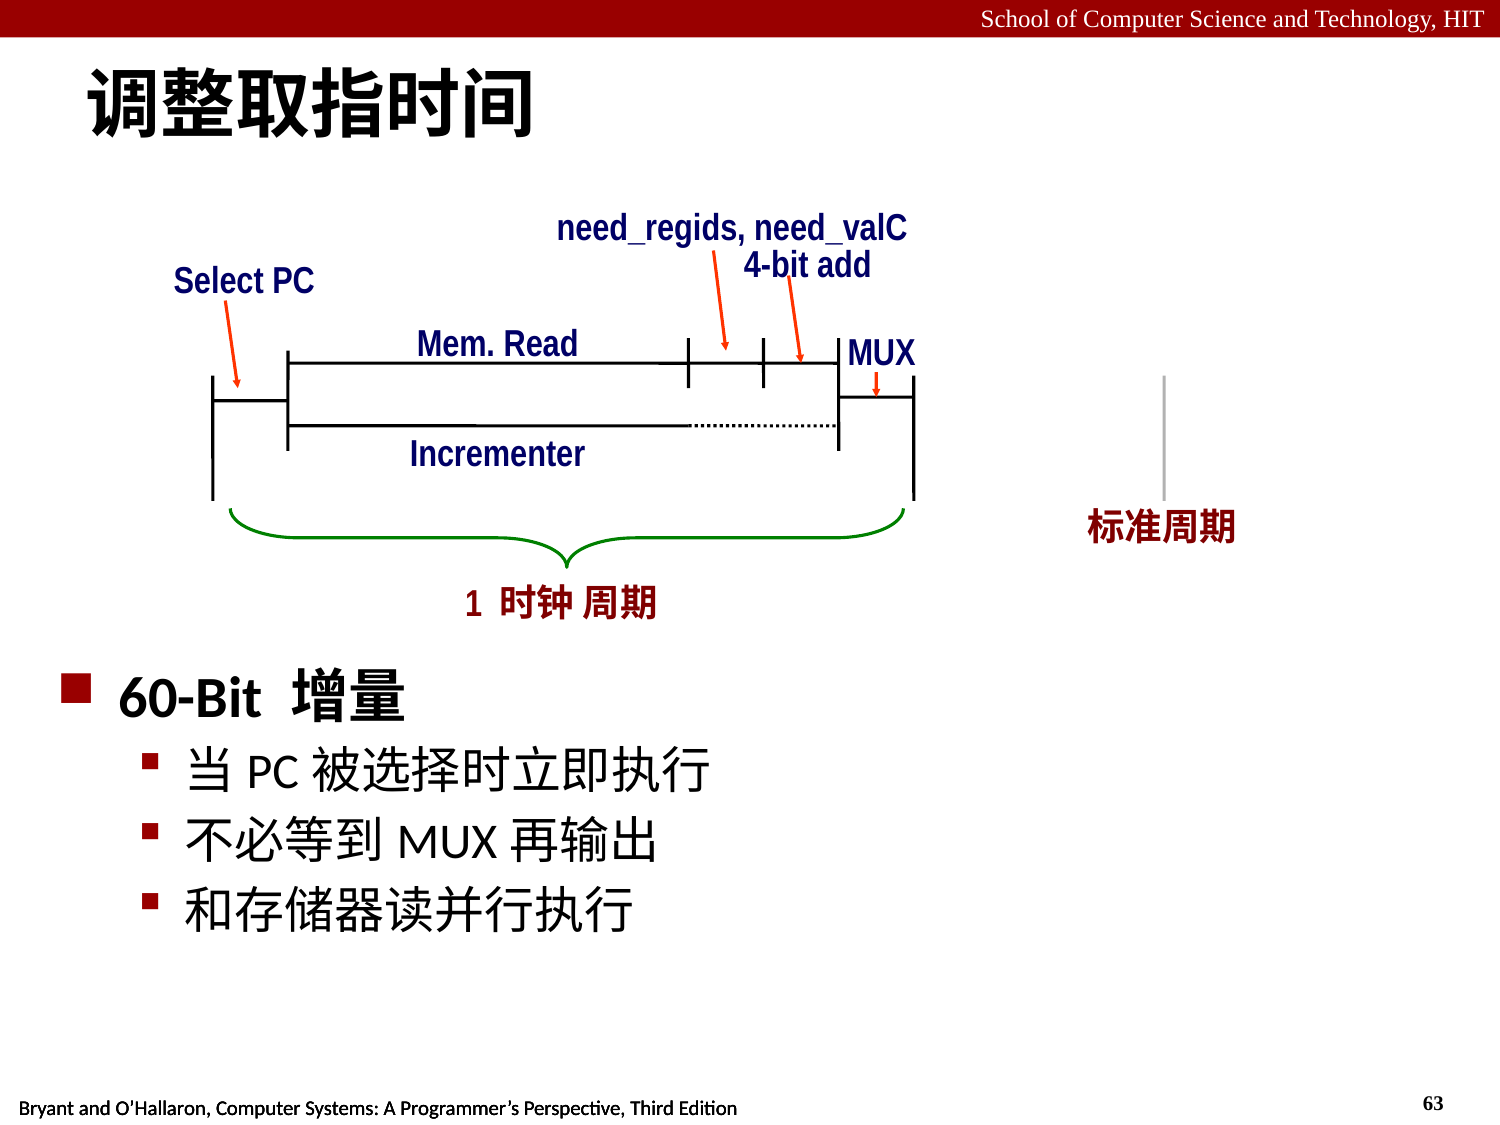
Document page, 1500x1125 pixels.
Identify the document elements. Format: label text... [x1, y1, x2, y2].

list 60-Bit 增量 当PC被选择时立即执行 不必等到MUX再输出 和存储器读并行执行 [47, 650, 1411, 1058]
text_box [225, 300, 241, 389]
text_box [230, 508, 904, 568]
text_box [872, 372, 881, 398]
text_box Mem. Read [409, 316, 587, 373]
title 调整取指时间 [69, 37, 1500, 166]
text_box [713, 250, 730, 351]
text_box 4-bit add [736, 237, 880, 294]
text_box 1 时钟 周期 [457, 576, 666, 632]
text_box MUX [839, 325, 924, 382]
text_box 标准周期 [1079, 500, 1245, 557]
text_box need_regids, need_valC [548, 200, 915, 256]
text_box [788, 275, 804, 364]
text_box Select PC [165, 254, 323, 310]
text_box Incrementer [402, 426, 593, 482]
